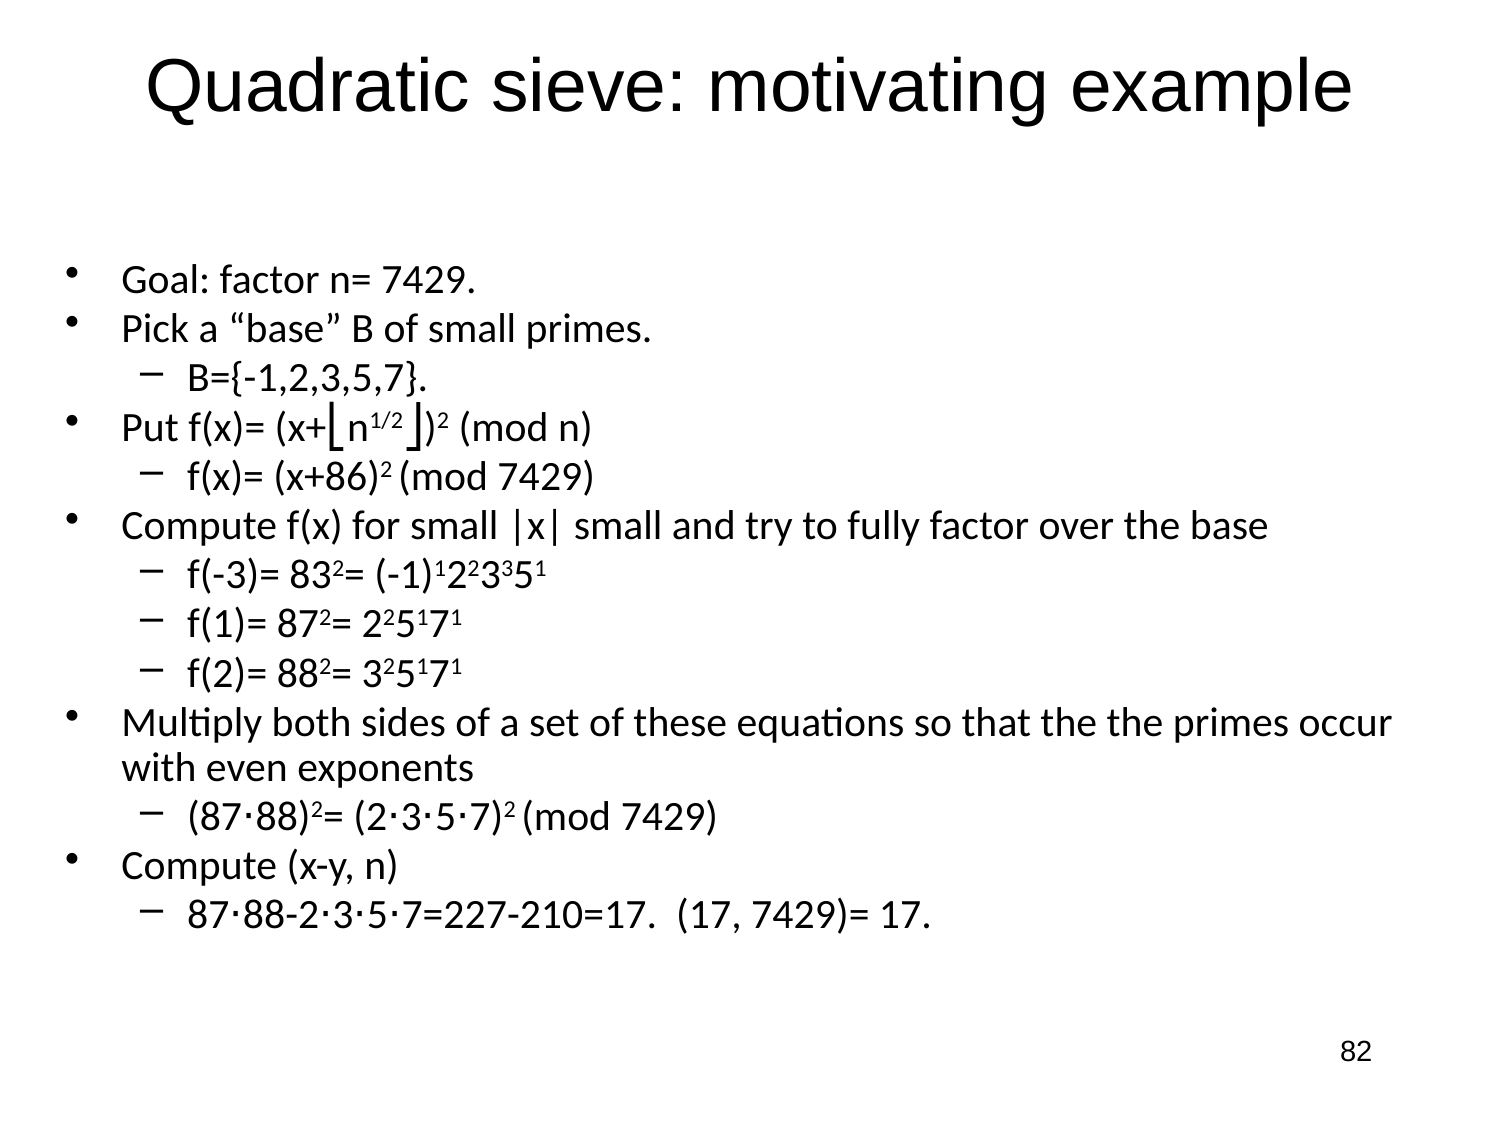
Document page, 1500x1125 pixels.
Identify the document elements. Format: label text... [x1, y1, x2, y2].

list Goal: factor n= 7429. Pick a “base” B of small primes. B={-1,2,3,5,7}. Put f(x)= (x+⎣n1/2⎦)2 (mod n) f(x)= (x+86)2 (mod 7429) Compute f(x) for small |x| small and try to fully factor over the base f(-3)= 832= (-1)1223351 f(1)= 872= 225171 f(2)= 882= 325171 Multiply both sides of a set of these equations so that the the primes occur with even exponents (87⋅88)2= (2⋅3⋅5⋅7)2 (mod 7429) Compute (x-y, n) 87⋅88-2⋅3⋅5⋅7=227-210=17. (17, 7429)= 17. [49, 249, 1438, 1038]
title Quadratic sieve: motivating example [112, 12, 1388, 151]
slide_number 82 [1074, 1038, 1388, 1101]
